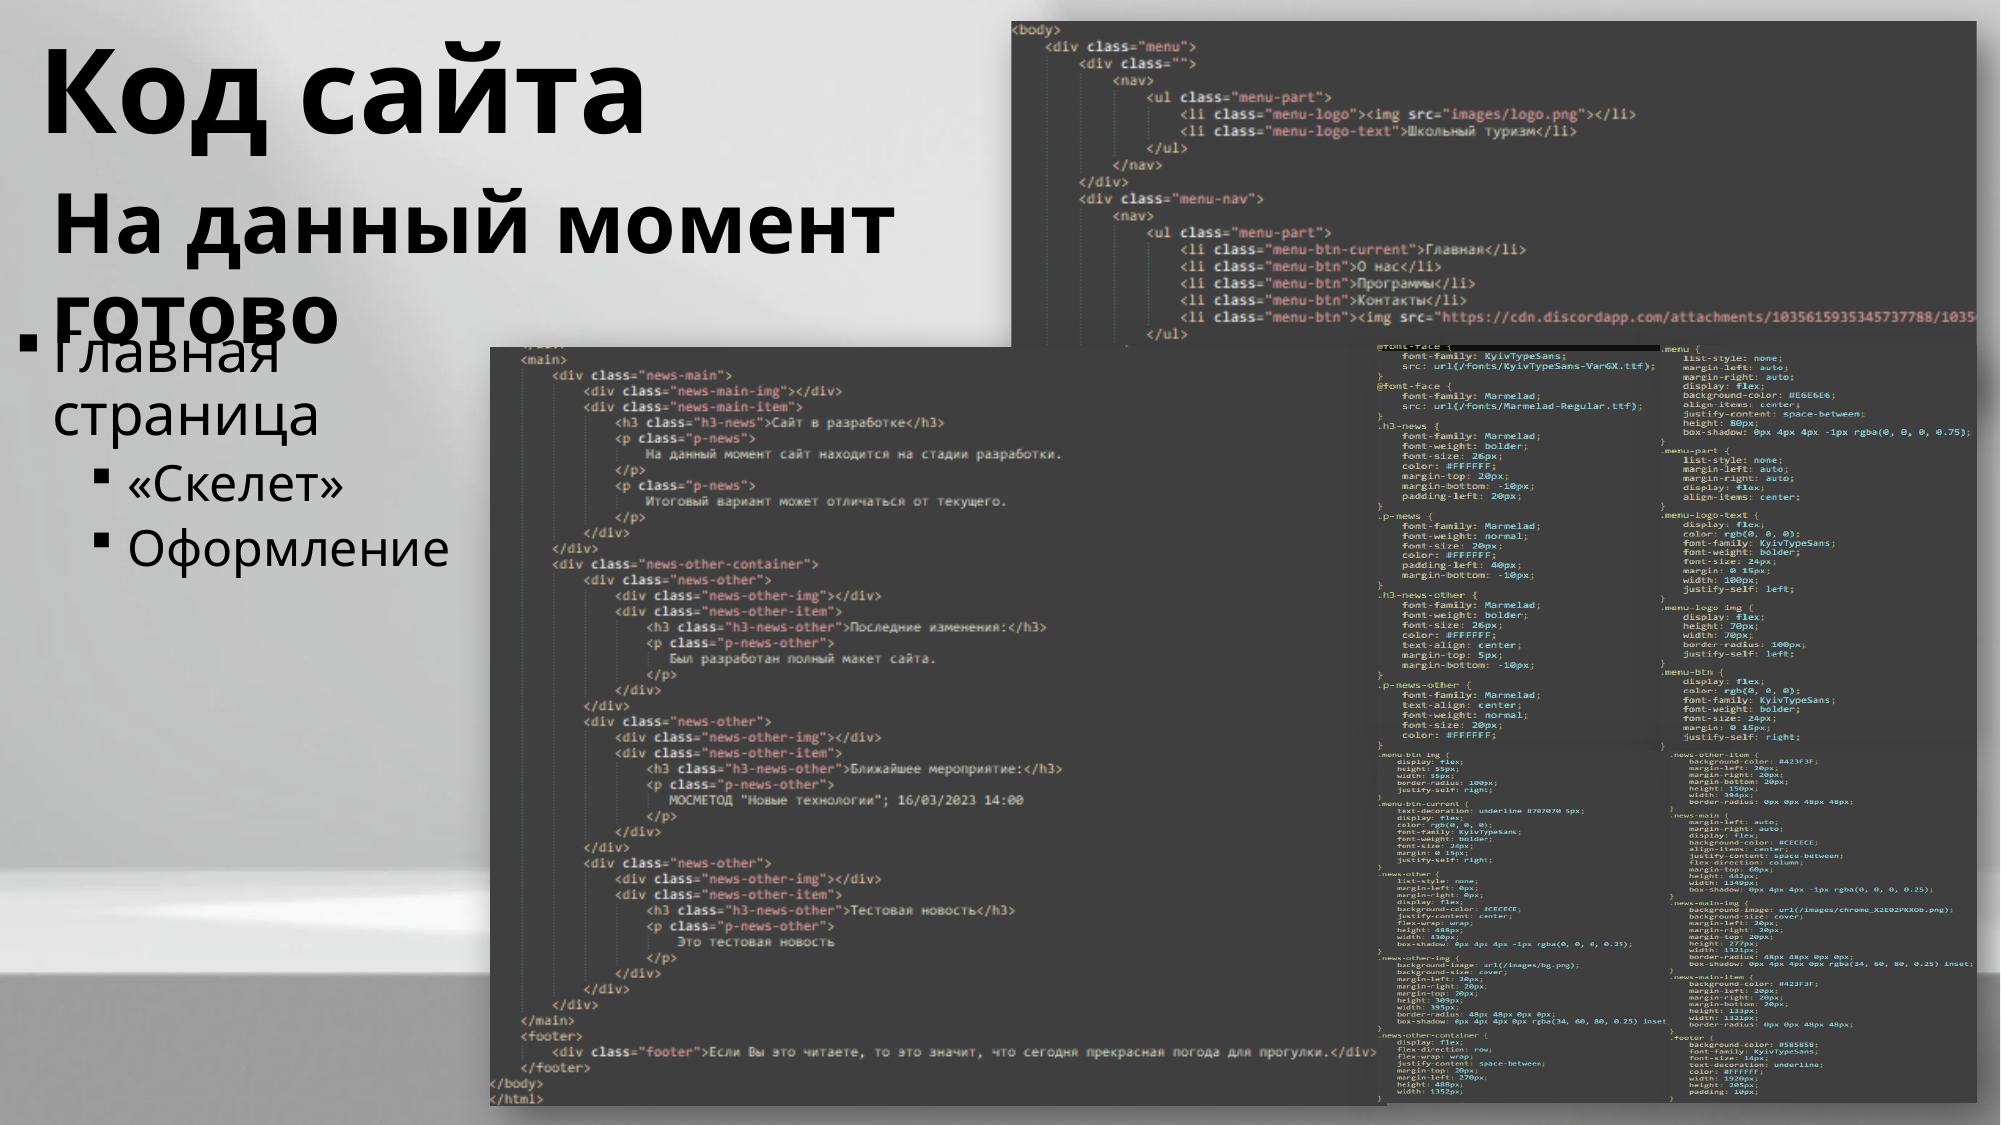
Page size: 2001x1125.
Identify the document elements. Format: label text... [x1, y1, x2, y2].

text_box Главная страница «Скелет» Оформление [0, 314, 467, 1042]
text_box На данный момент готово [36, 174, 994, 405]
title Код сайта [23, 24, 1008, 167]
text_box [1377, 345, 1977, 1104]
picture [0, 0, 2001, 1125]
